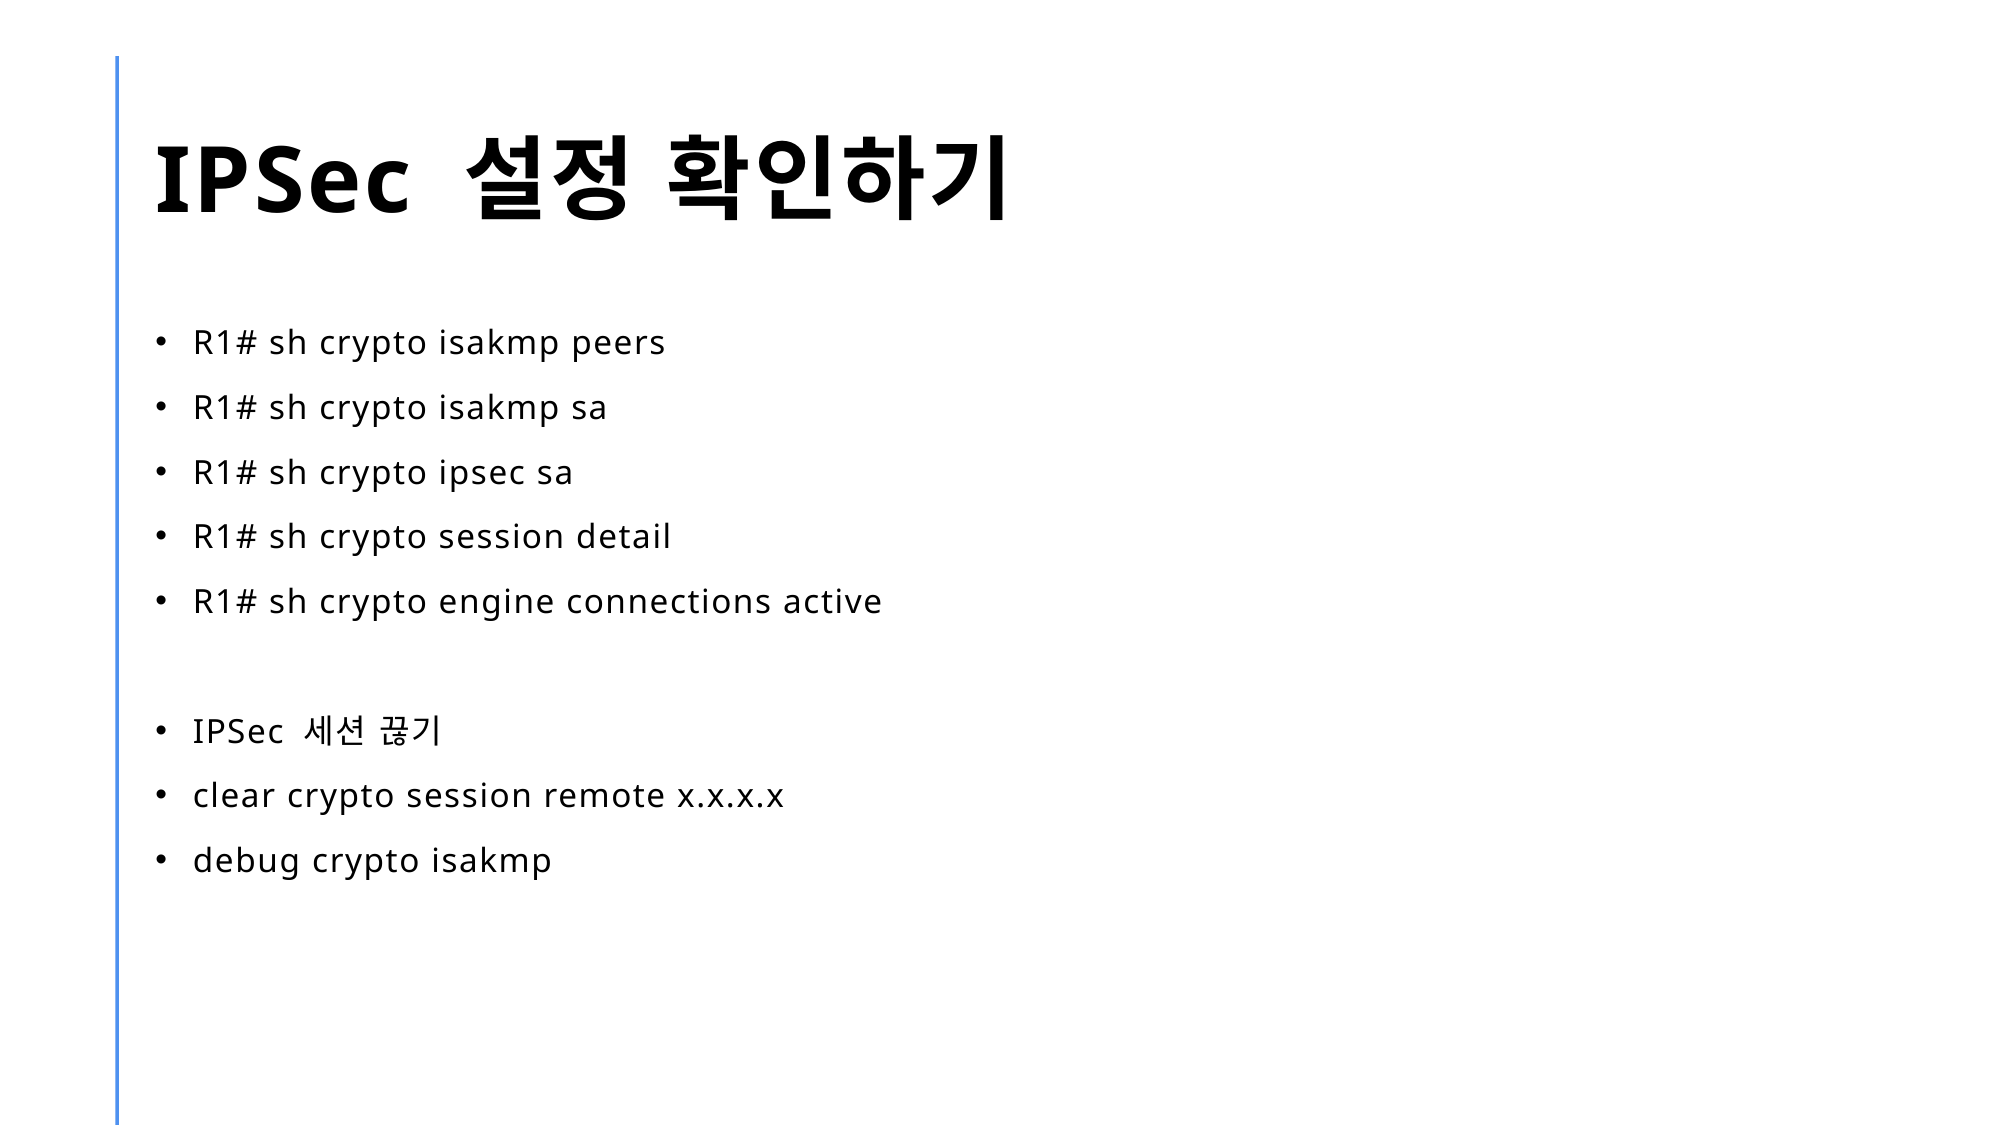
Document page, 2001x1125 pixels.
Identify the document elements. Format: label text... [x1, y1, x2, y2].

title IPSec 설정 확인하기 [137, 59, 1863, 278]
list R1# sh crypto isakmp peers R1# sh crypto isakmp sa R1# sh crypto ipsec sa R1# sh crypto session detail R1# sh crypto engine connections active IPSec 세션 끊기 clear crypto session remote x.x.x.x debug crypto isakmp [137, 299, 1863, 1014]
